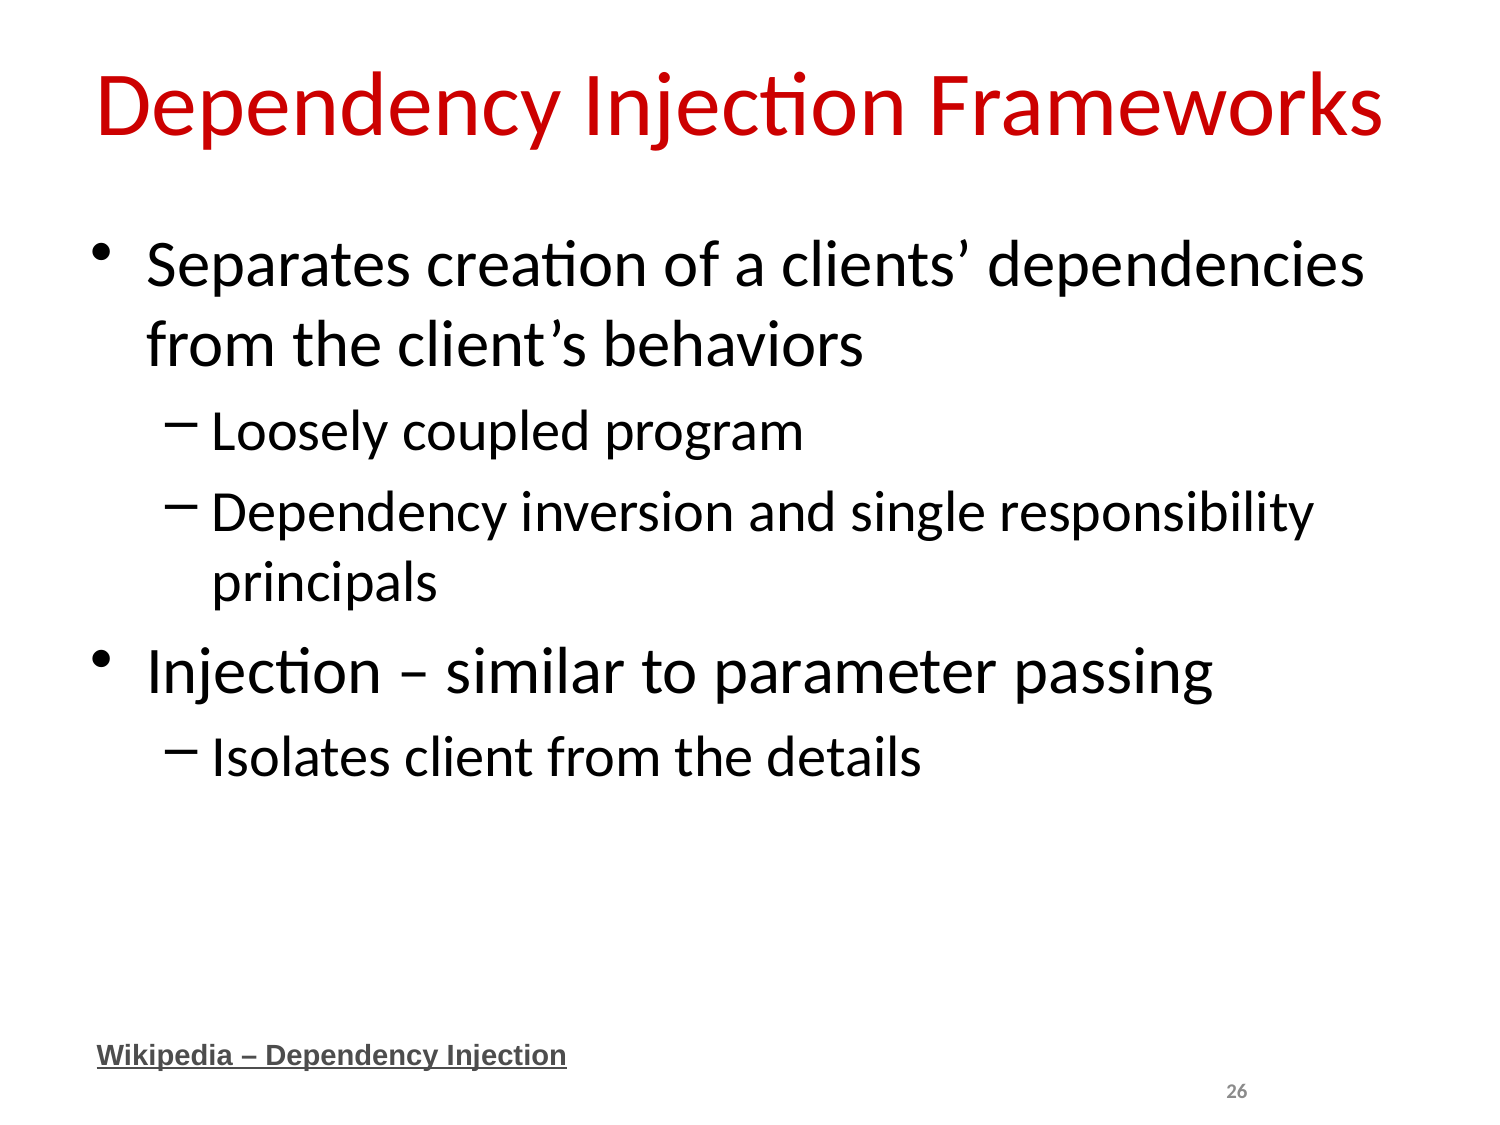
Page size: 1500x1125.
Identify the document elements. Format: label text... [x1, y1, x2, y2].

list Separates creation of a clients’ dependencies from the client’s behaviors Loosely coupled program Dependency inversion and single responsibility principals Injection – similar to parameter passing Isolates client from the details [75, 212, 1488, 988]
slide_number 26 [912, 1060, 1263, 1121]
text_box Wikipedia – Dependency Injection [81, 1029, 583, 1079]
title Dependency Injection Frameworks [80, 5, 1500, 193]
